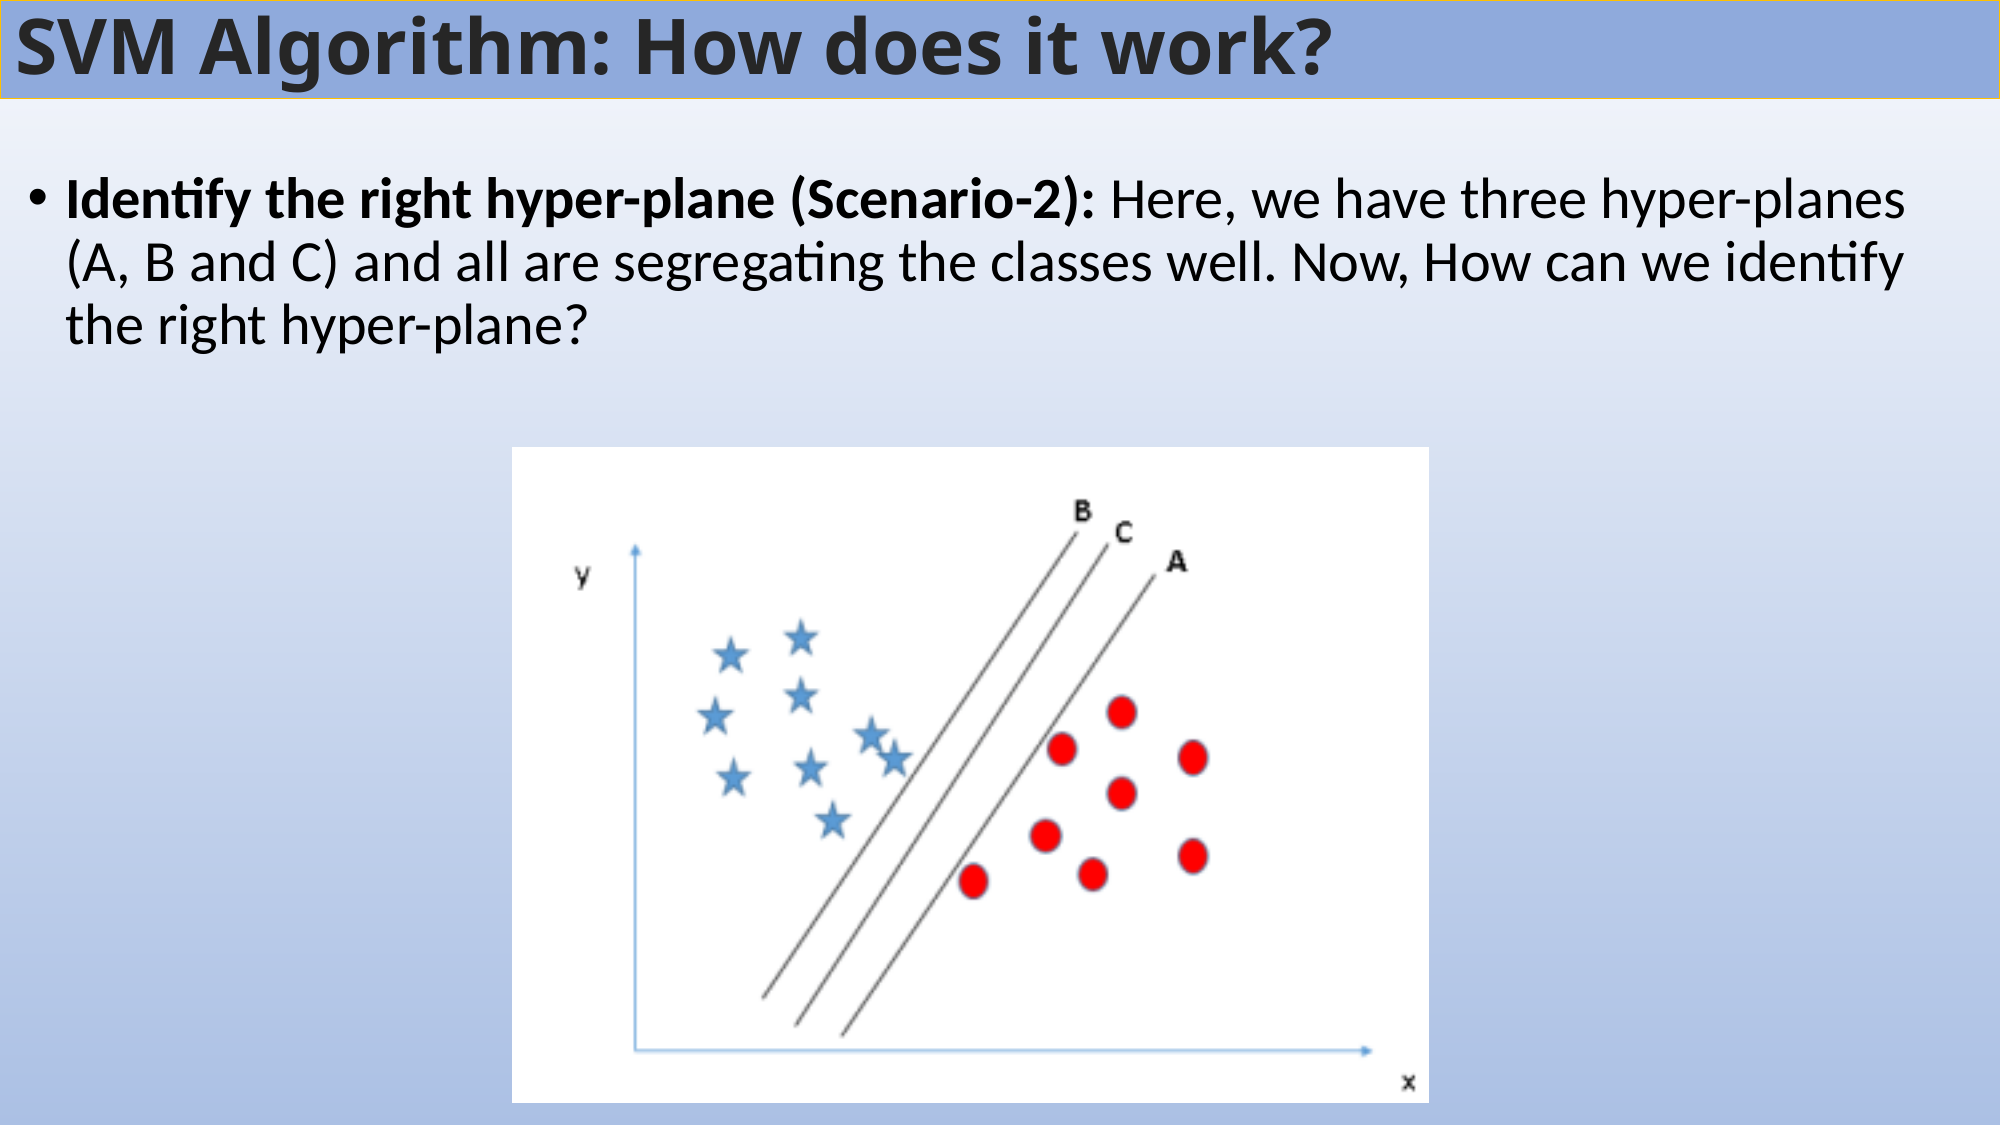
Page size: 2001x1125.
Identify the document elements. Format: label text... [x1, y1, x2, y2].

title SVM Algorithm: How does it work? [0, 0, 2000, 99]
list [512, 447, 1429, 1103]
text_box [43, 140, 2000, 1125]
text_box Identify the right hyper-plane (Scenario-2): Here, we have three hyper-planes (A, B and C) and all are segregating the classes well. Now, How can we identify the right hyper-plane? [12, 160, 1988, 1103]
